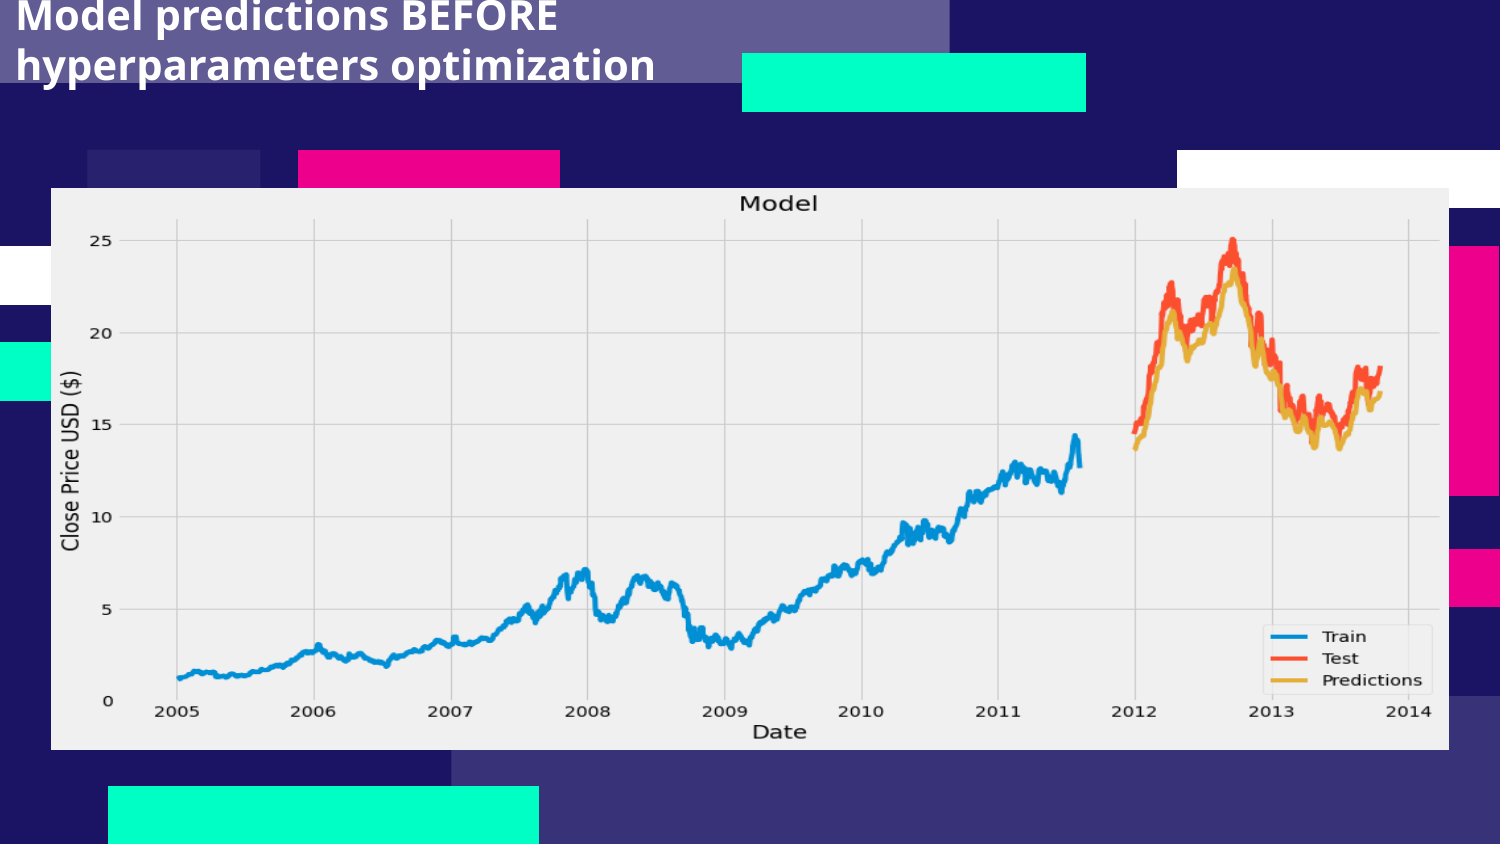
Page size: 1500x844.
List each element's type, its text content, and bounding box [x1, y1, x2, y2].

title Model predictions BEFORE hyperparameters optimization [0, 15, 938, 89]
picture [50, 188, 1450, 750]
